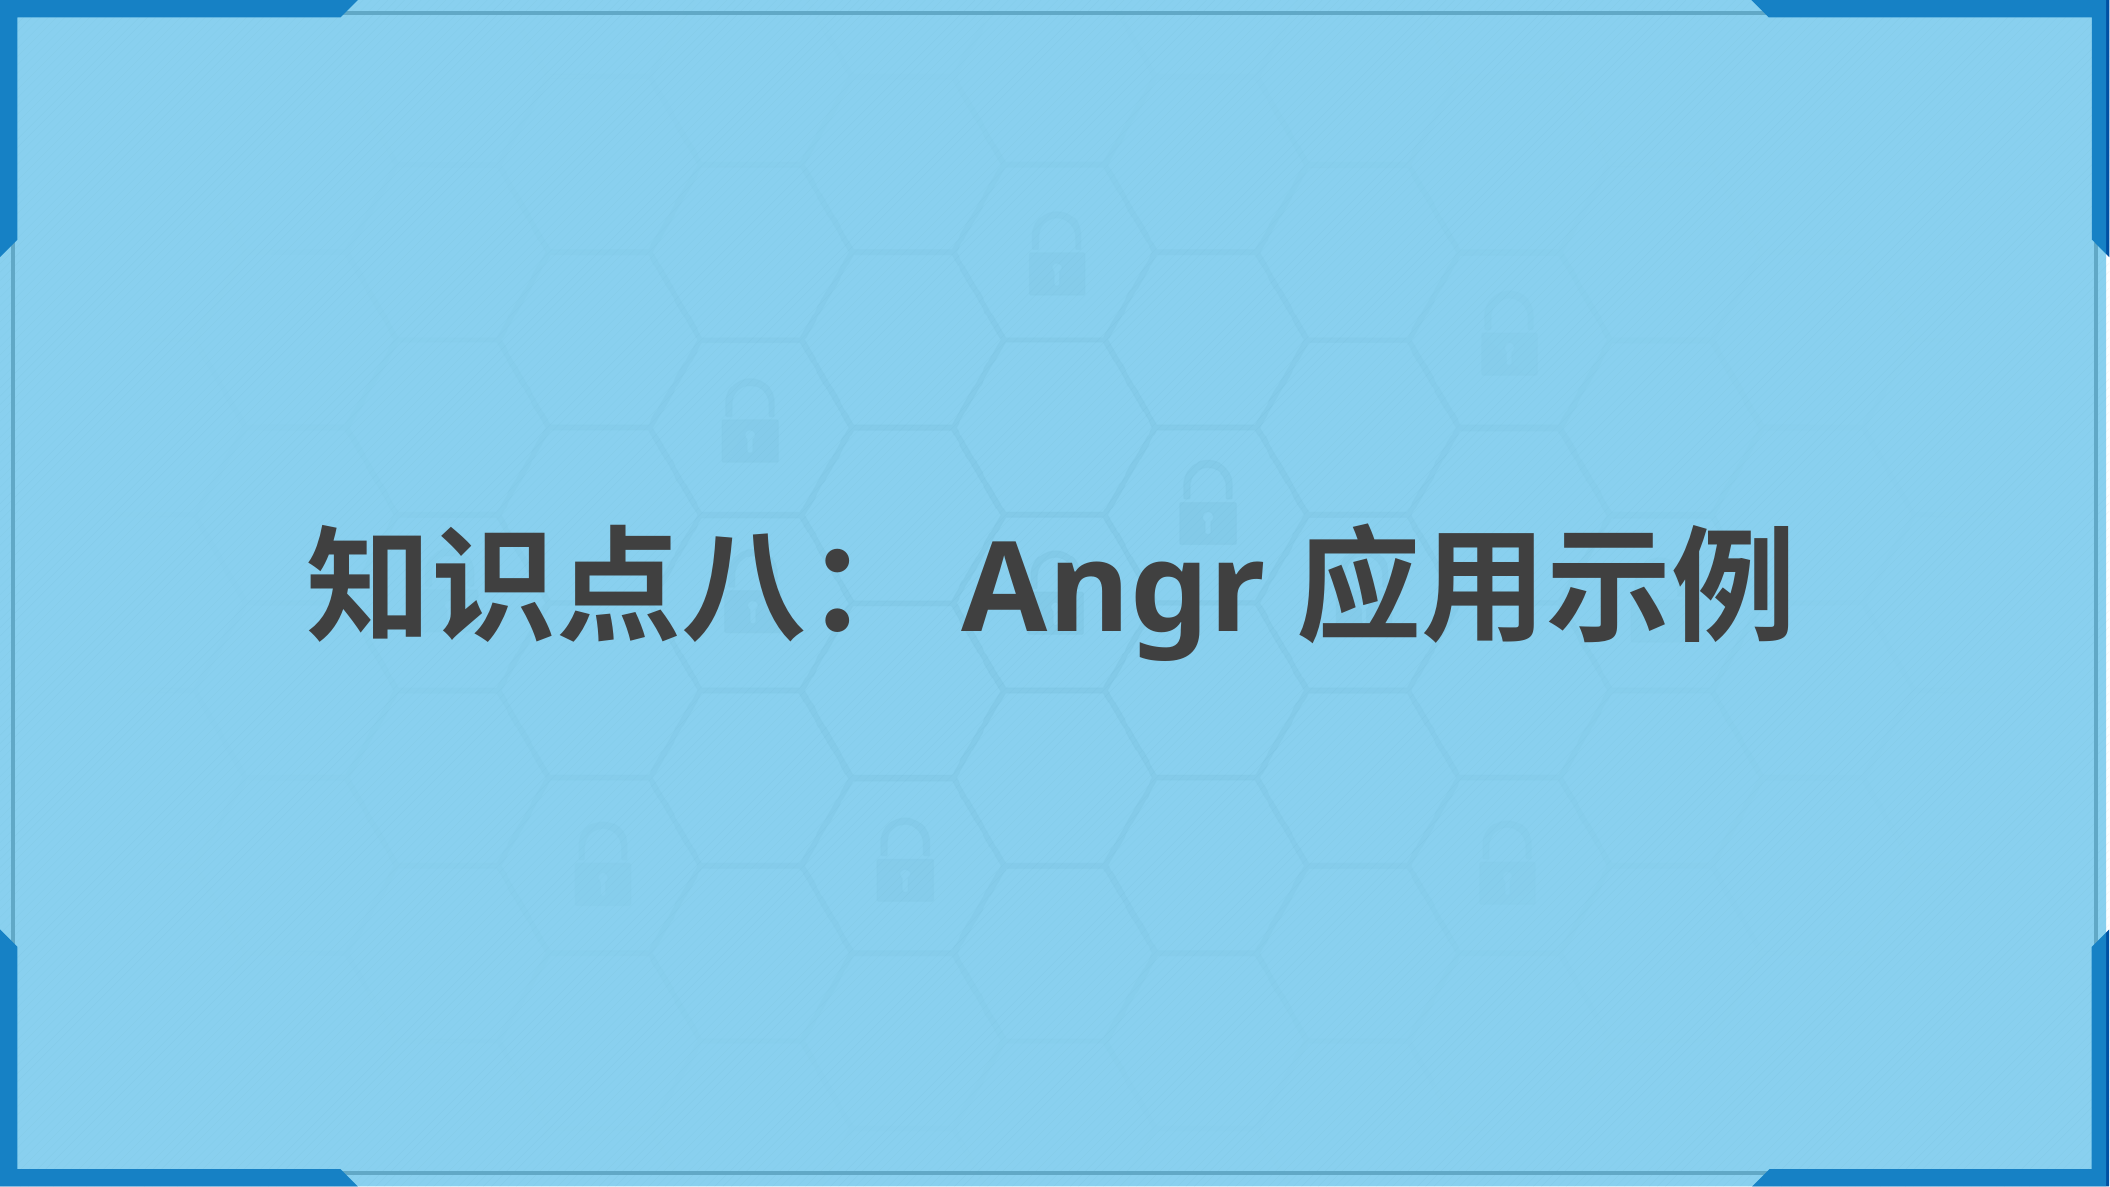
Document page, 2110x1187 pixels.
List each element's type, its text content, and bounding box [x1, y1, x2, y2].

text_box [0, 0, 2107, 1187]
text_box 知识点八：Angr应用示例 [218, 498, 1885, 664]
